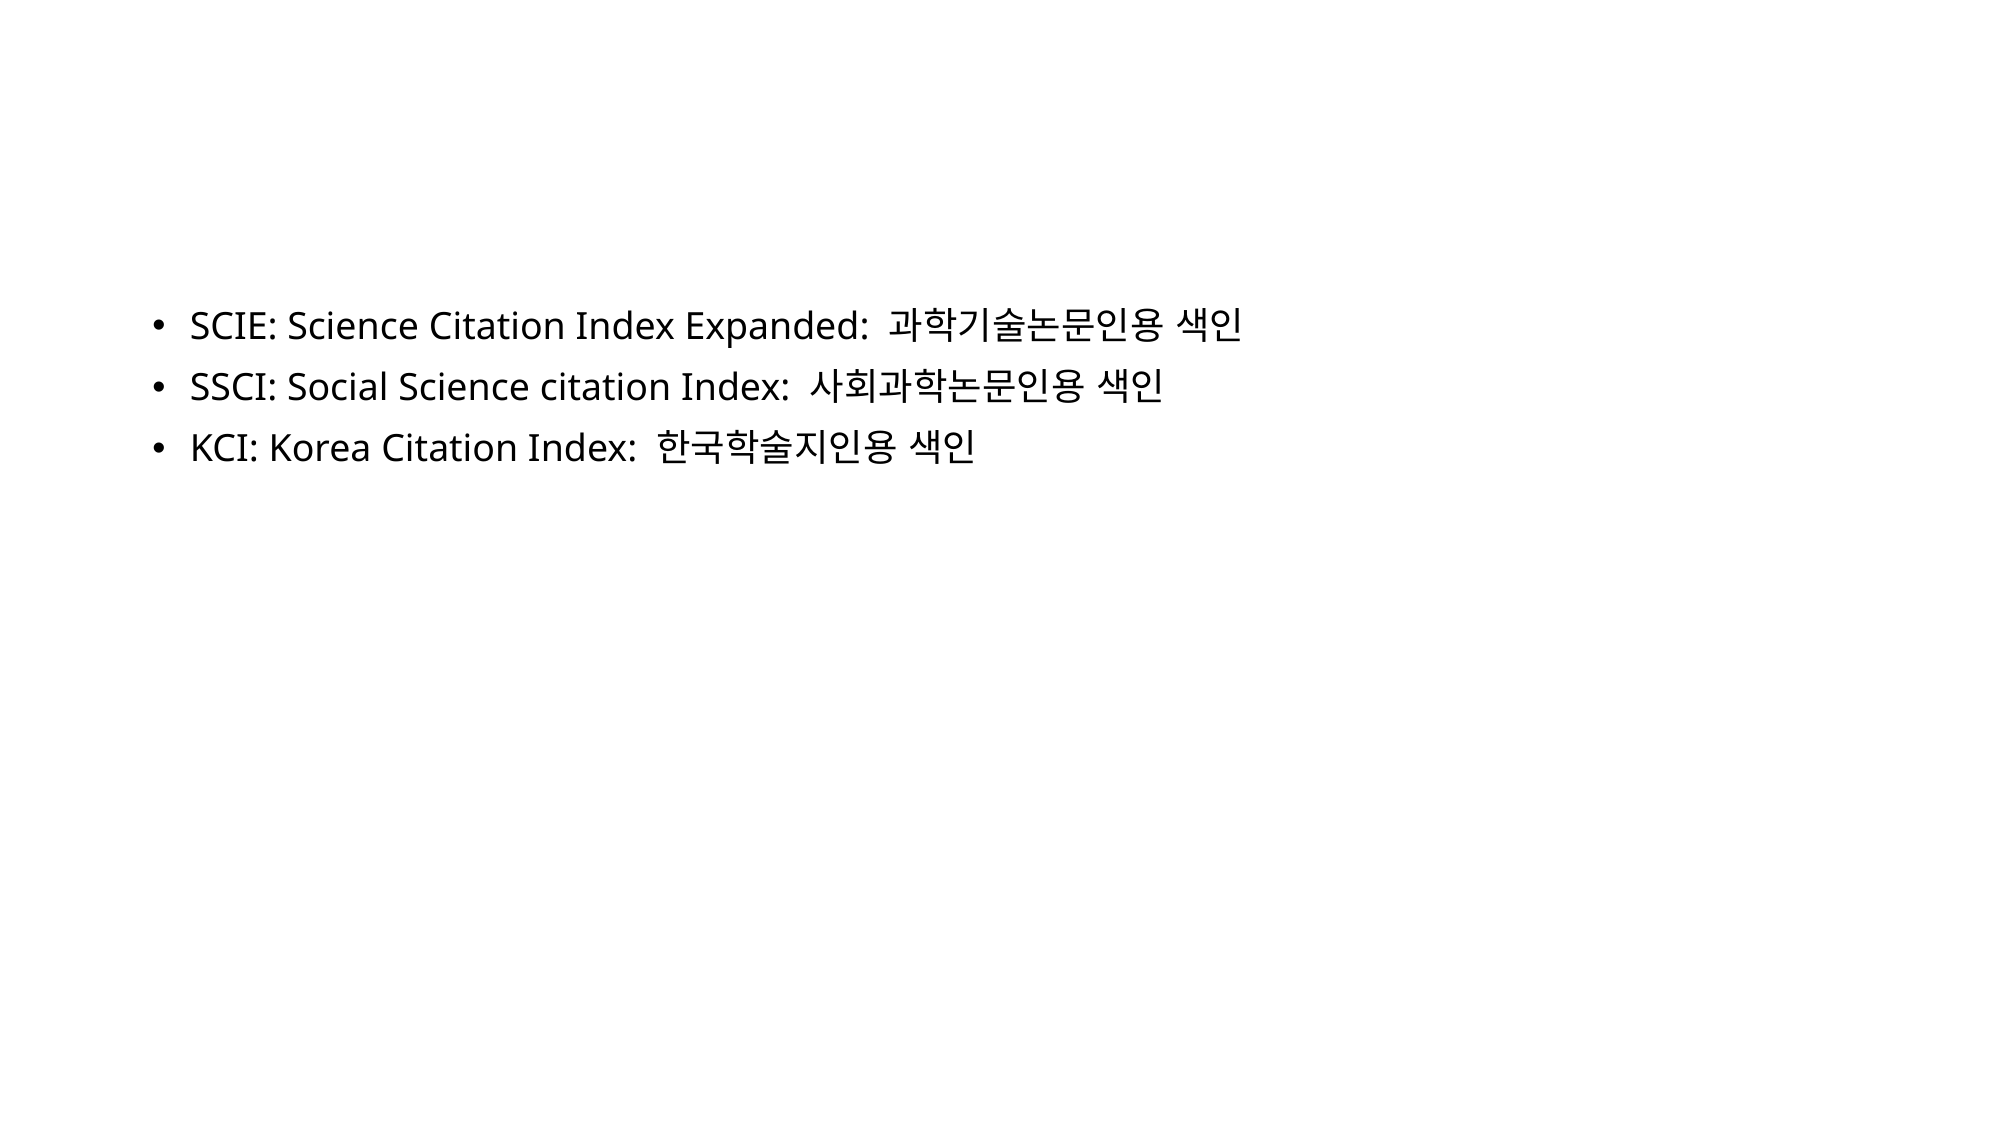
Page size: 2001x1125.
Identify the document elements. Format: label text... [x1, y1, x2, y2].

list SCIE: Science Citation Index Expanded: 과학기술논문인용 색인 SSCI: Social Science citation Index: 사회과학논문인용 색인 KCI: Korea Citation Index: 한국학술지인용 색인 [137, 299, 1863, 1014]
